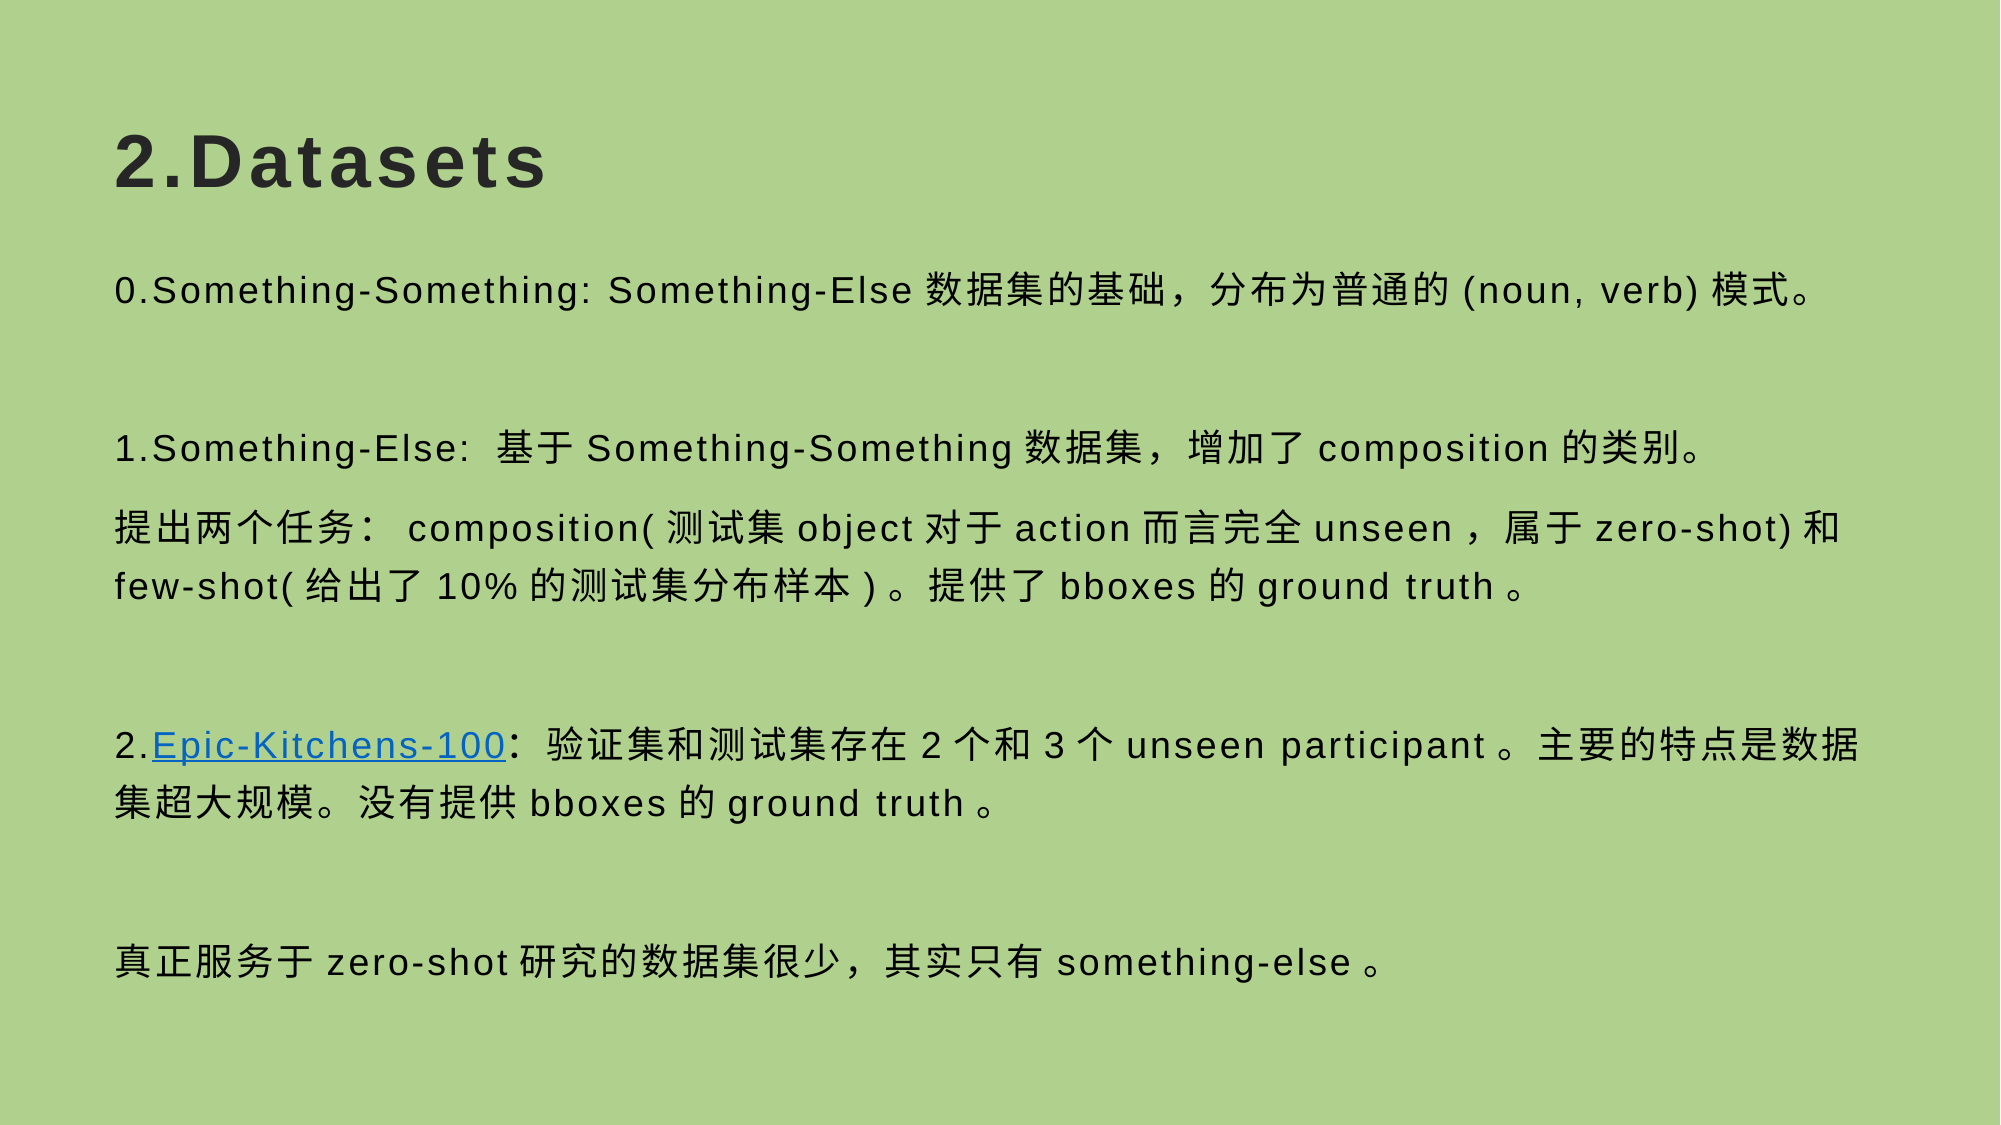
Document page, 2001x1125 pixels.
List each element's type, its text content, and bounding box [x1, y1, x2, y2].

title 2.Datasets [99, 99, 1900, 216]
list 0.Something-Something: Something-Else数据集的基础，分布为普通的(noun, verb)模式。 1.Something-Else: 基于Something-Something数据集，增加了composition的类别。 提出两个任务：composition(测试集object对于action而言完全unseen，属于zero-shot)和few-shot(给出了10%的测试集分布样本)。提供了bboxes的ground truth。 2.Epic-Kitchens-100：验证集和测试集存在2个和3个unseen participant。主要的特点是数据集超大规模。没有提供bboxes的ground truth。 真正服务于zero-shot研究的数据集很少，其实只有something-else。 [99, 244, 1900, 1026]
